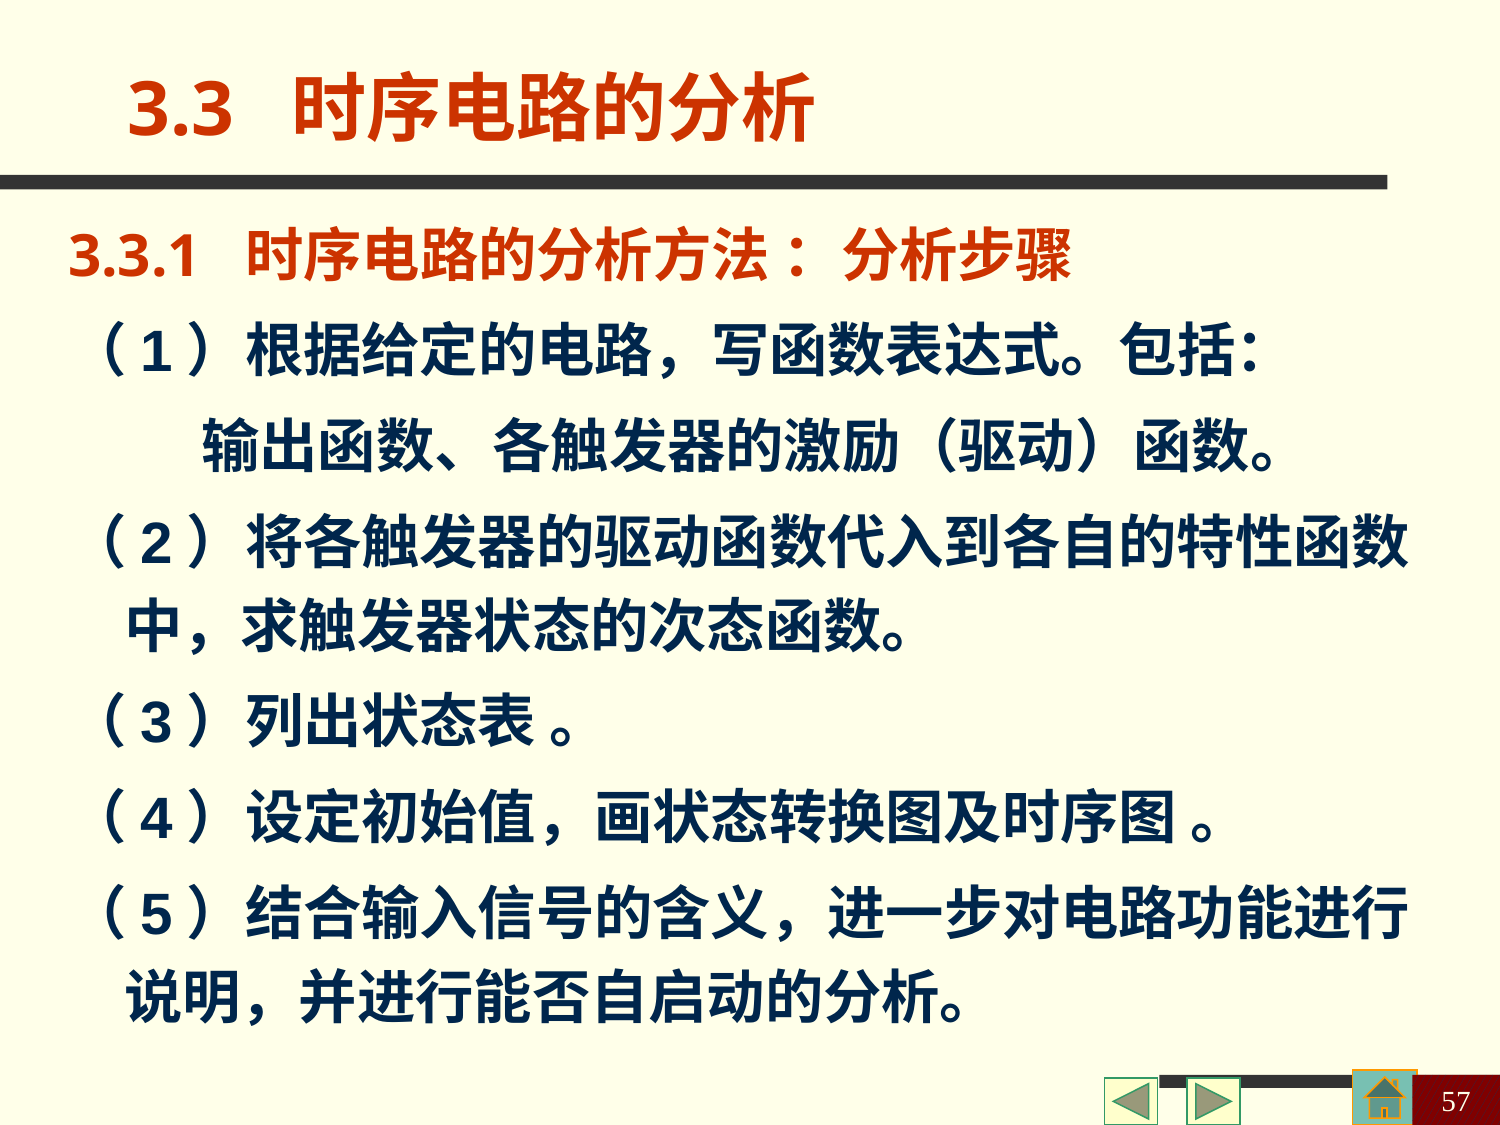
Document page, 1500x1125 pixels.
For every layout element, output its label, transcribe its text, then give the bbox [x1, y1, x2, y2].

text_box 57 [1412, 1074, 1500, 1125]
title 3.3 时序电路的分析 [112, 54, 1338, 159]
list 3.3.1 时序电路的分析方法 ：分析步骤 （1）根据给定的电路，写函数表达式。包括： 输出函数、各触发器的激励（驱动）函数。 （2）将各触发器的驱动函数代入到各自的特性函数中，求触发器状态的次态函数。 （3）列出状态表 。 （4）设定初始值，画状态转换图及时序图 。 （5）结合输入信号的含义，进一步对电路功能进行说明，并进行能否自启动的分析。 [53, 196, 1439, 1094]
